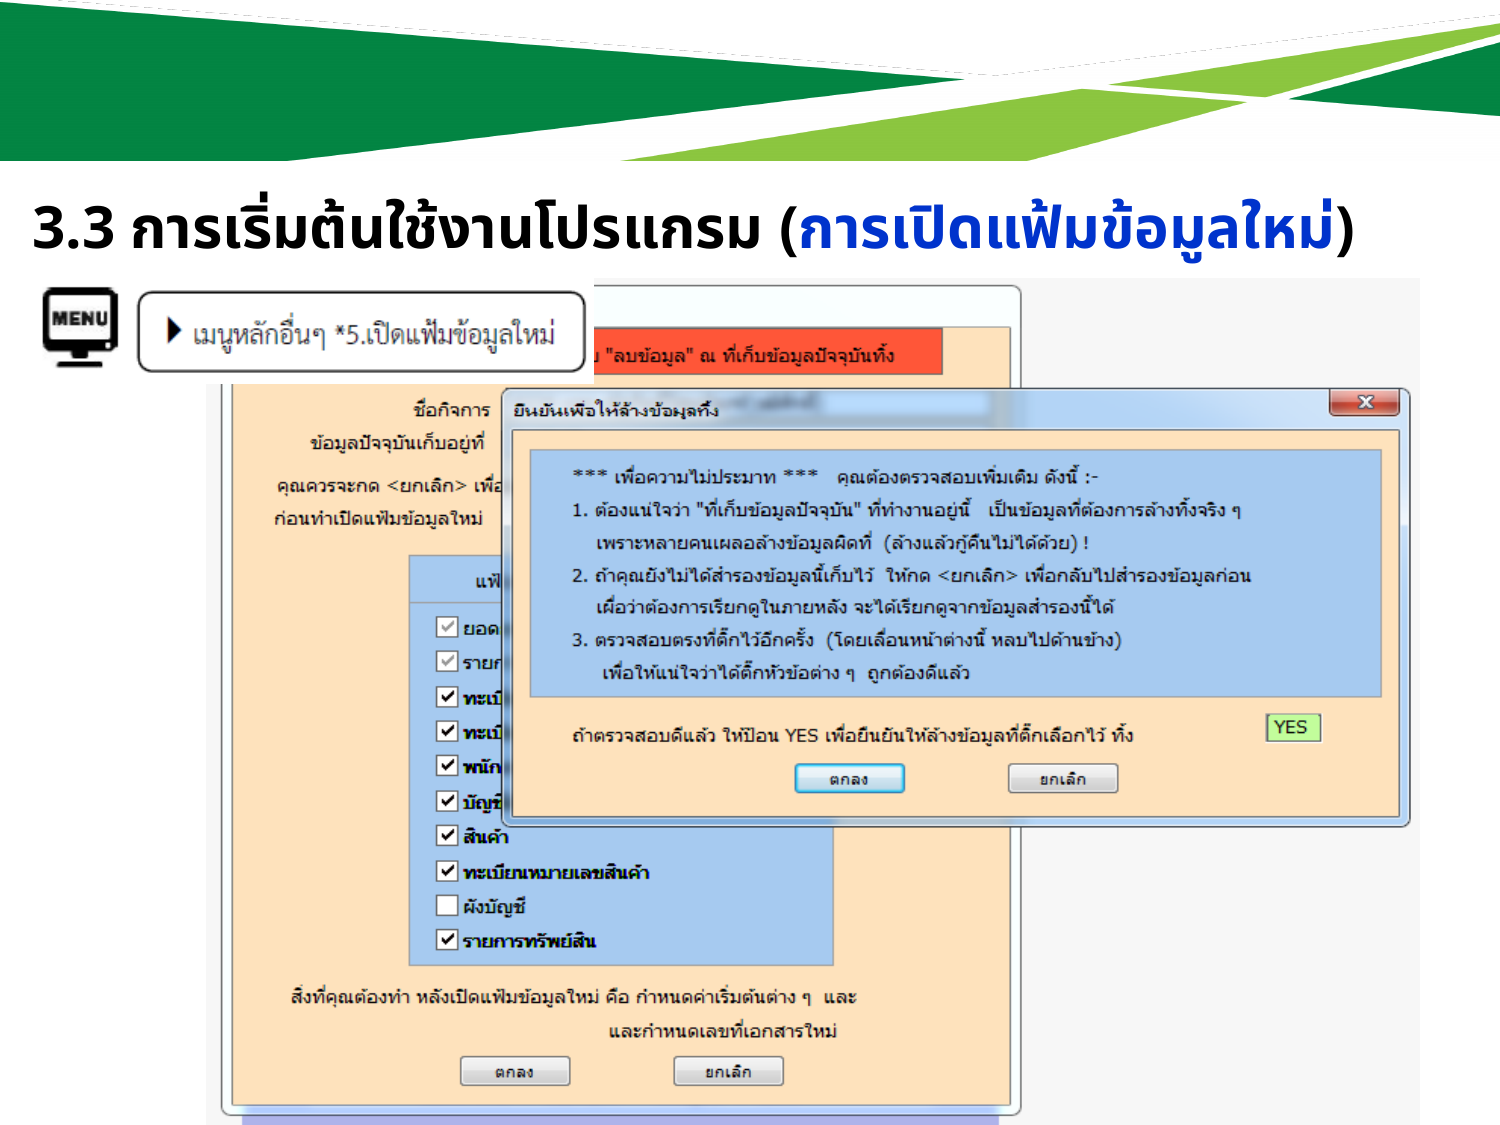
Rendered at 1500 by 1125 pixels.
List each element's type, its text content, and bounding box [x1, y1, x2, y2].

text_box 3.3 การเริ่มต้นใช้งานโปรแกรม (การเปิดแฟ้มข้อมูลใหม่) [17, 182, 1500, 290]
picture [29, 278, 1421, 1125]
picture [0, 1, 1500, 161]
